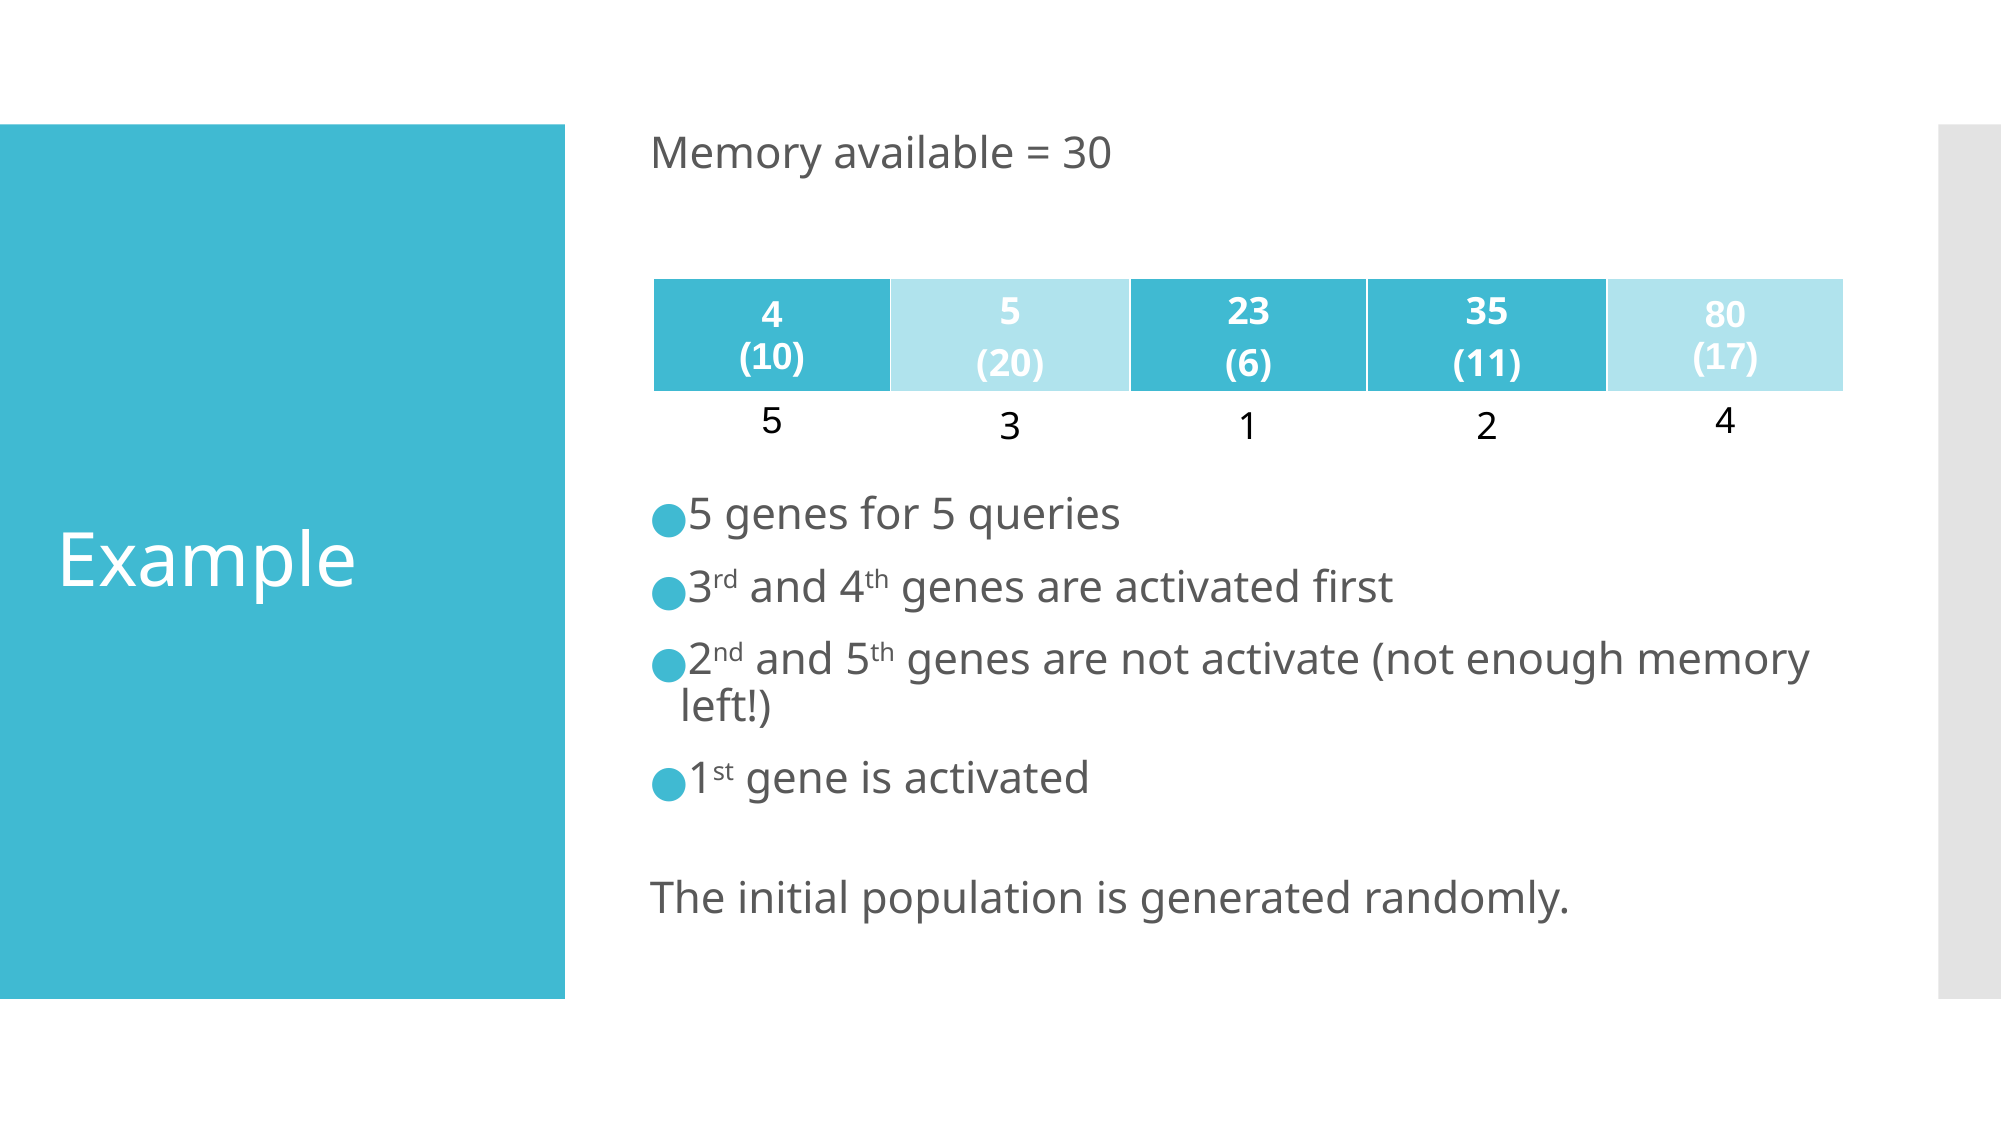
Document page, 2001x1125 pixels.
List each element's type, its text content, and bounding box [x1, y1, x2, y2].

table_cell 5 [654, 396, 890, 455]
table_header 80 (17) [1608, 279, 1843, 391]
table_cell 2 [1368, 396, 1606, 455]
table_cell 3 [891, 396, 1129, 455]
table_header 5 (20) [891, 279, 1129, 391]
table_header 23 (6) [1131, 279, 1366, 391]
list Memory available = 30 5 genes for 5 queries 3rd and 4th genes are activated first 2nd and 5th genes are not activate (not enough memory left!) 1st gene is activated The initial population is generated randomly. [634, 141, 1835, 982]
table_header 4 (10) [654, 279, 890, 391]
table_cell 4 [1608, 396, 1843, 455]
table_header 35 (11) [1368, 279, 1606, 391]
table_cell 1 [1131, 396, 1366, 455]
title Example [41, 184, 525, 940]
